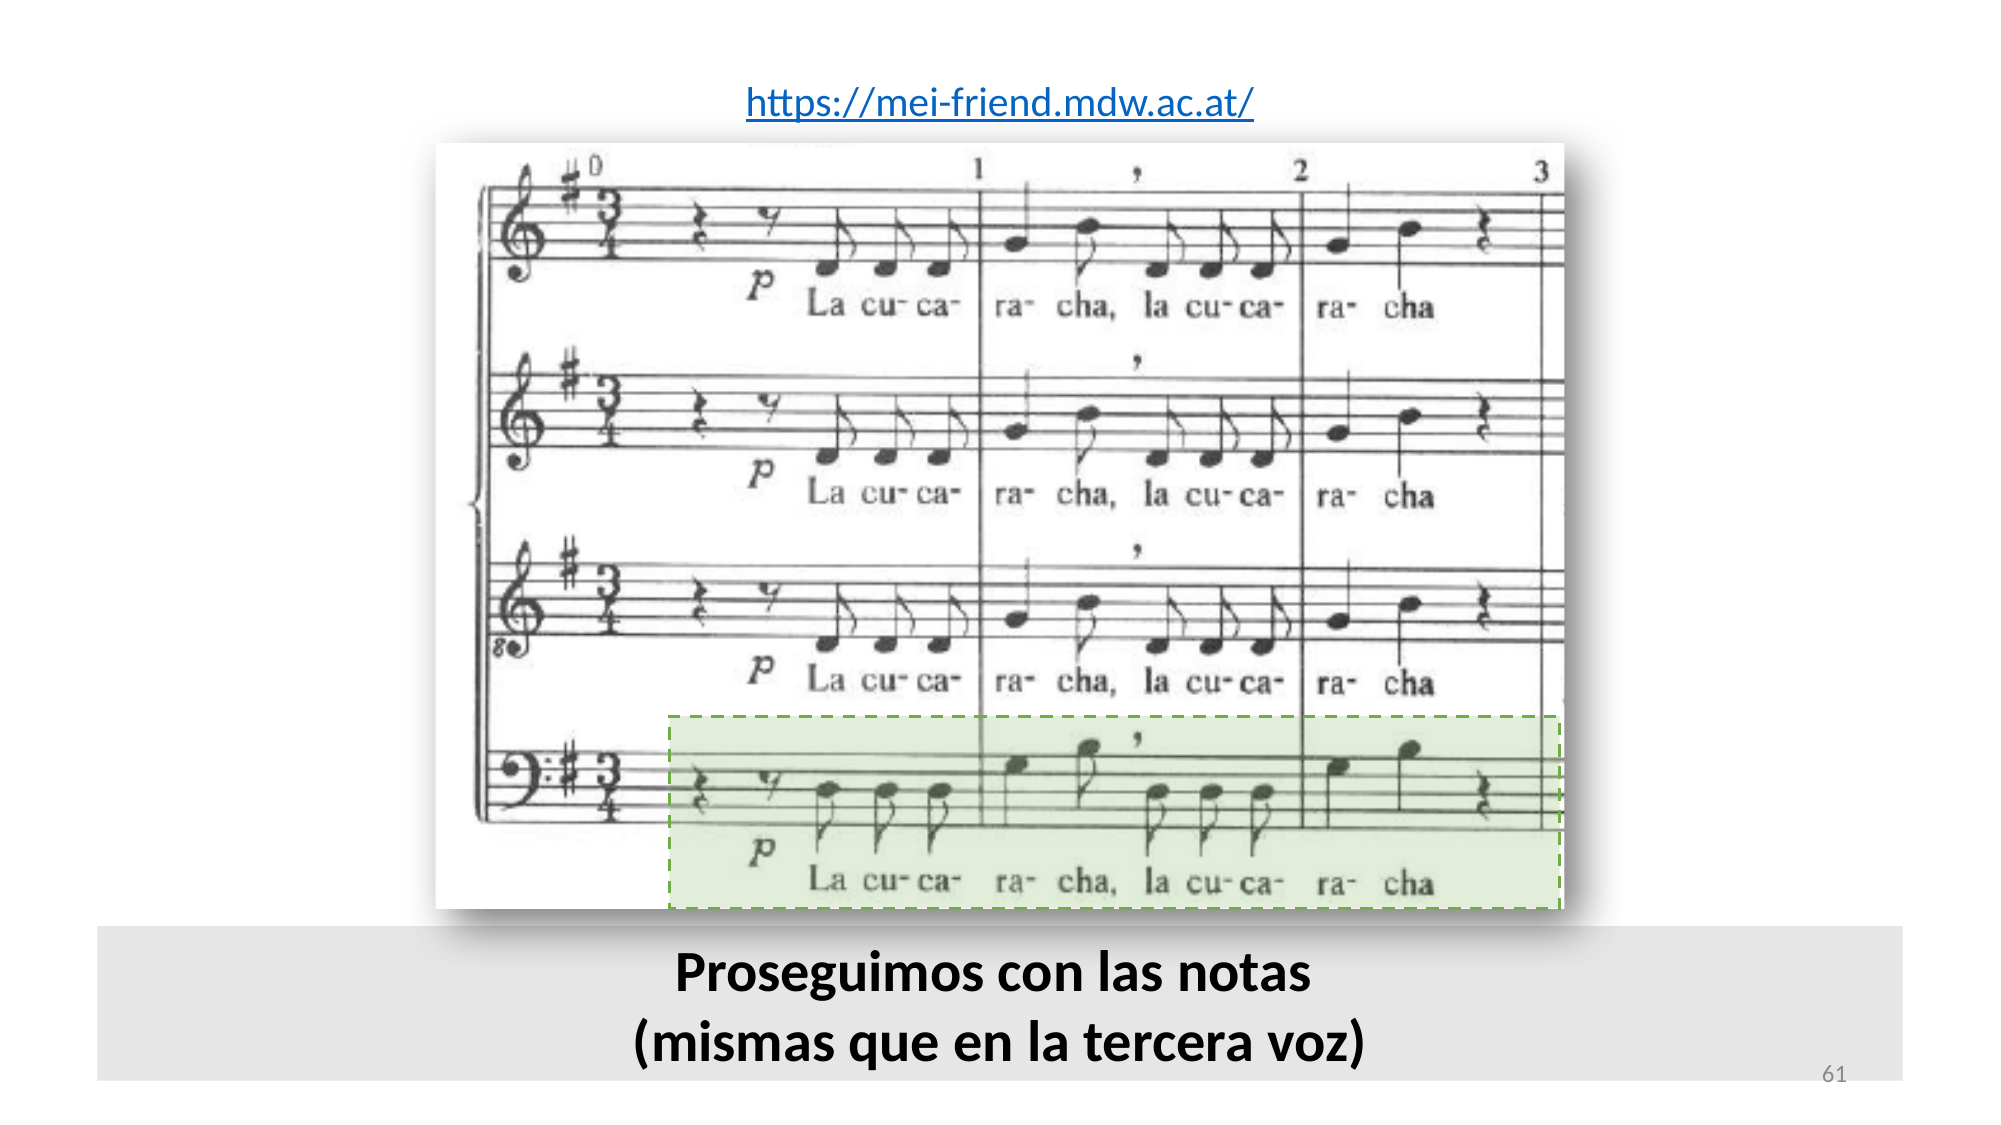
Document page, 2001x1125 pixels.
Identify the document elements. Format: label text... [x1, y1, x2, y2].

text_box https://mei-friend.mdw.ac.at/ [708, 67, 1292, 132]
text_box Proseguimos con las notas (mismas que en la tercera voz) [97, 926, 1903, 1081]
slide_number 61 [1412, 1042, 1863, 1103]
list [435, 143, 1565, 909]
